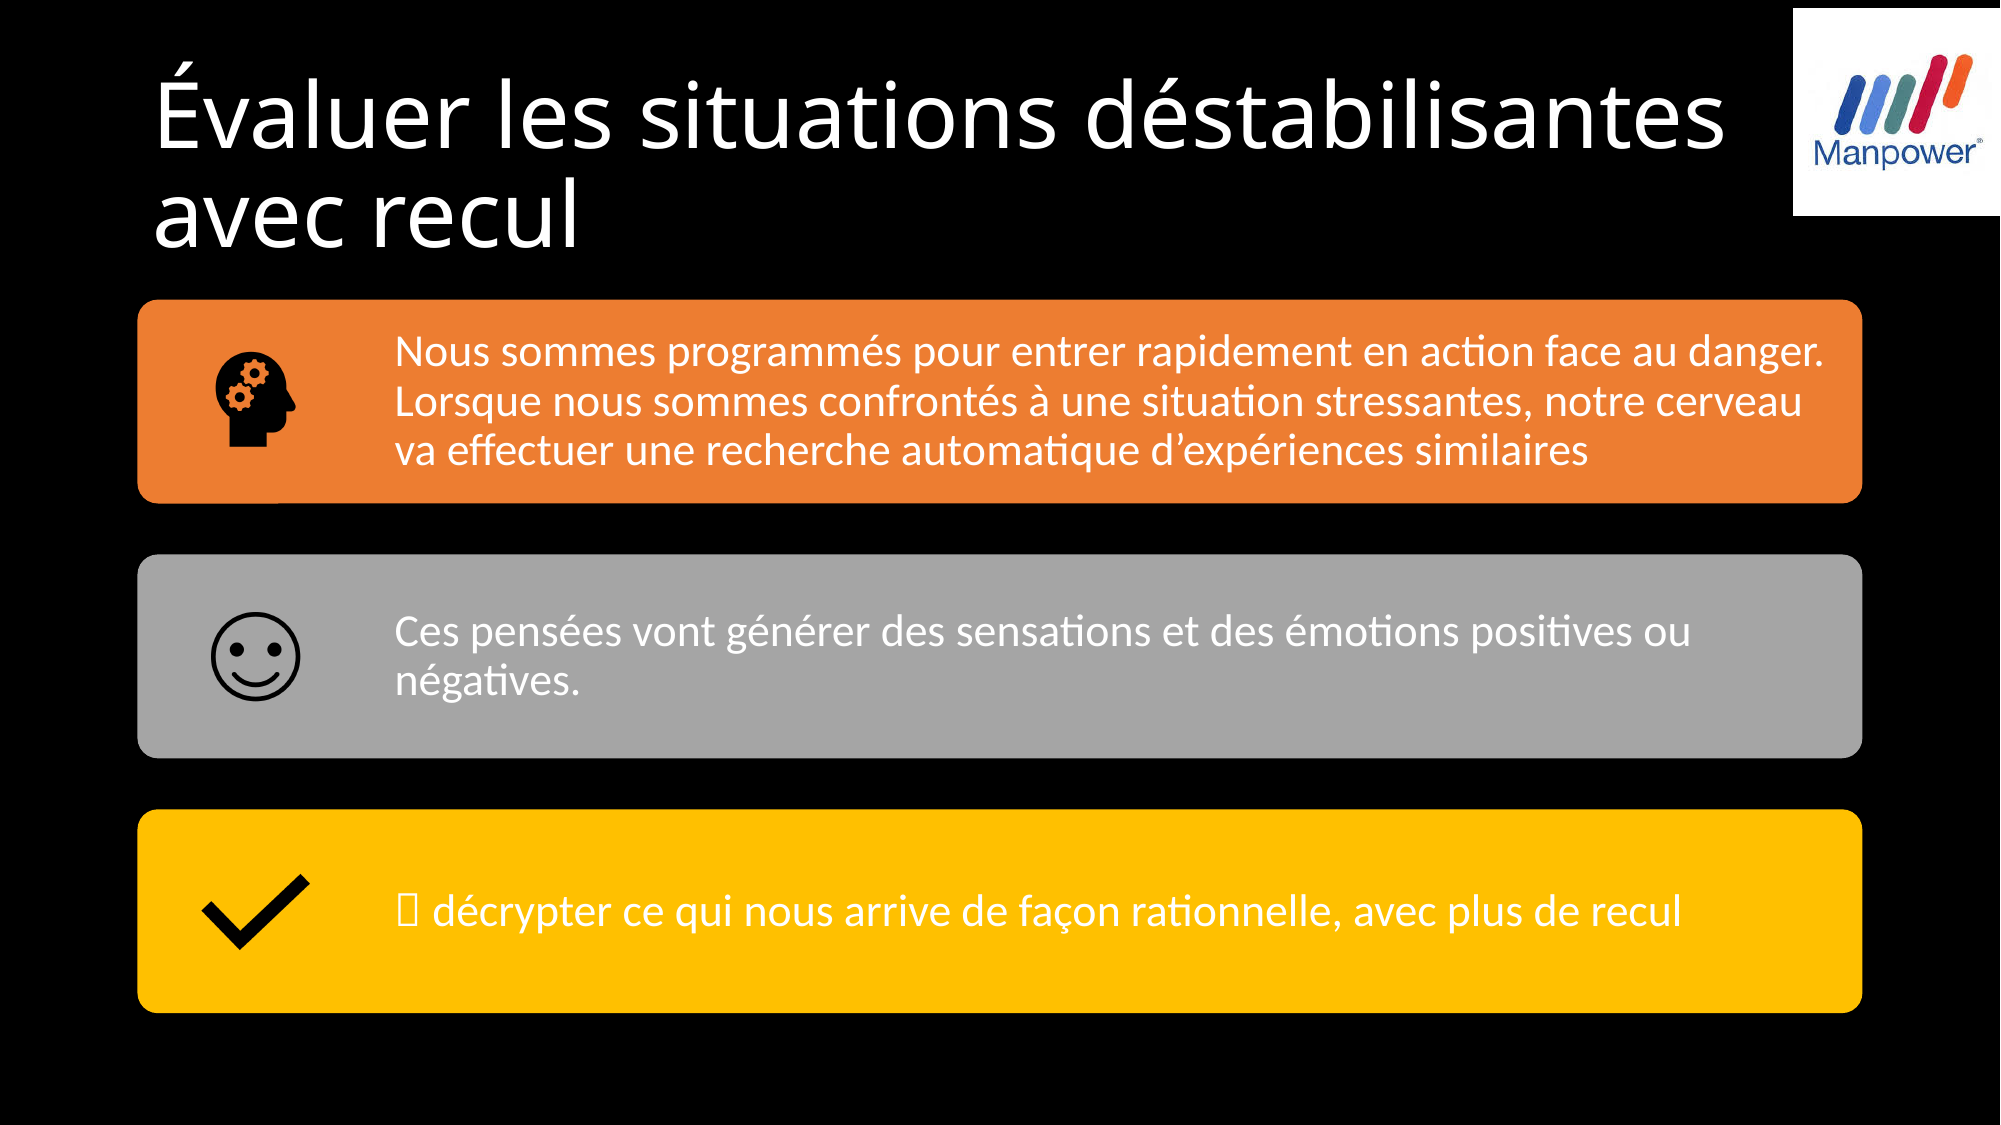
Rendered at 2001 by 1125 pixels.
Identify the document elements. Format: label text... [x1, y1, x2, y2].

picture [1793, 8, 2000, 216]
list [137, 299, 1863, 1014]
title Évaluer les situations déstabilisantes avec recul [137, 59, 1863, 278]
